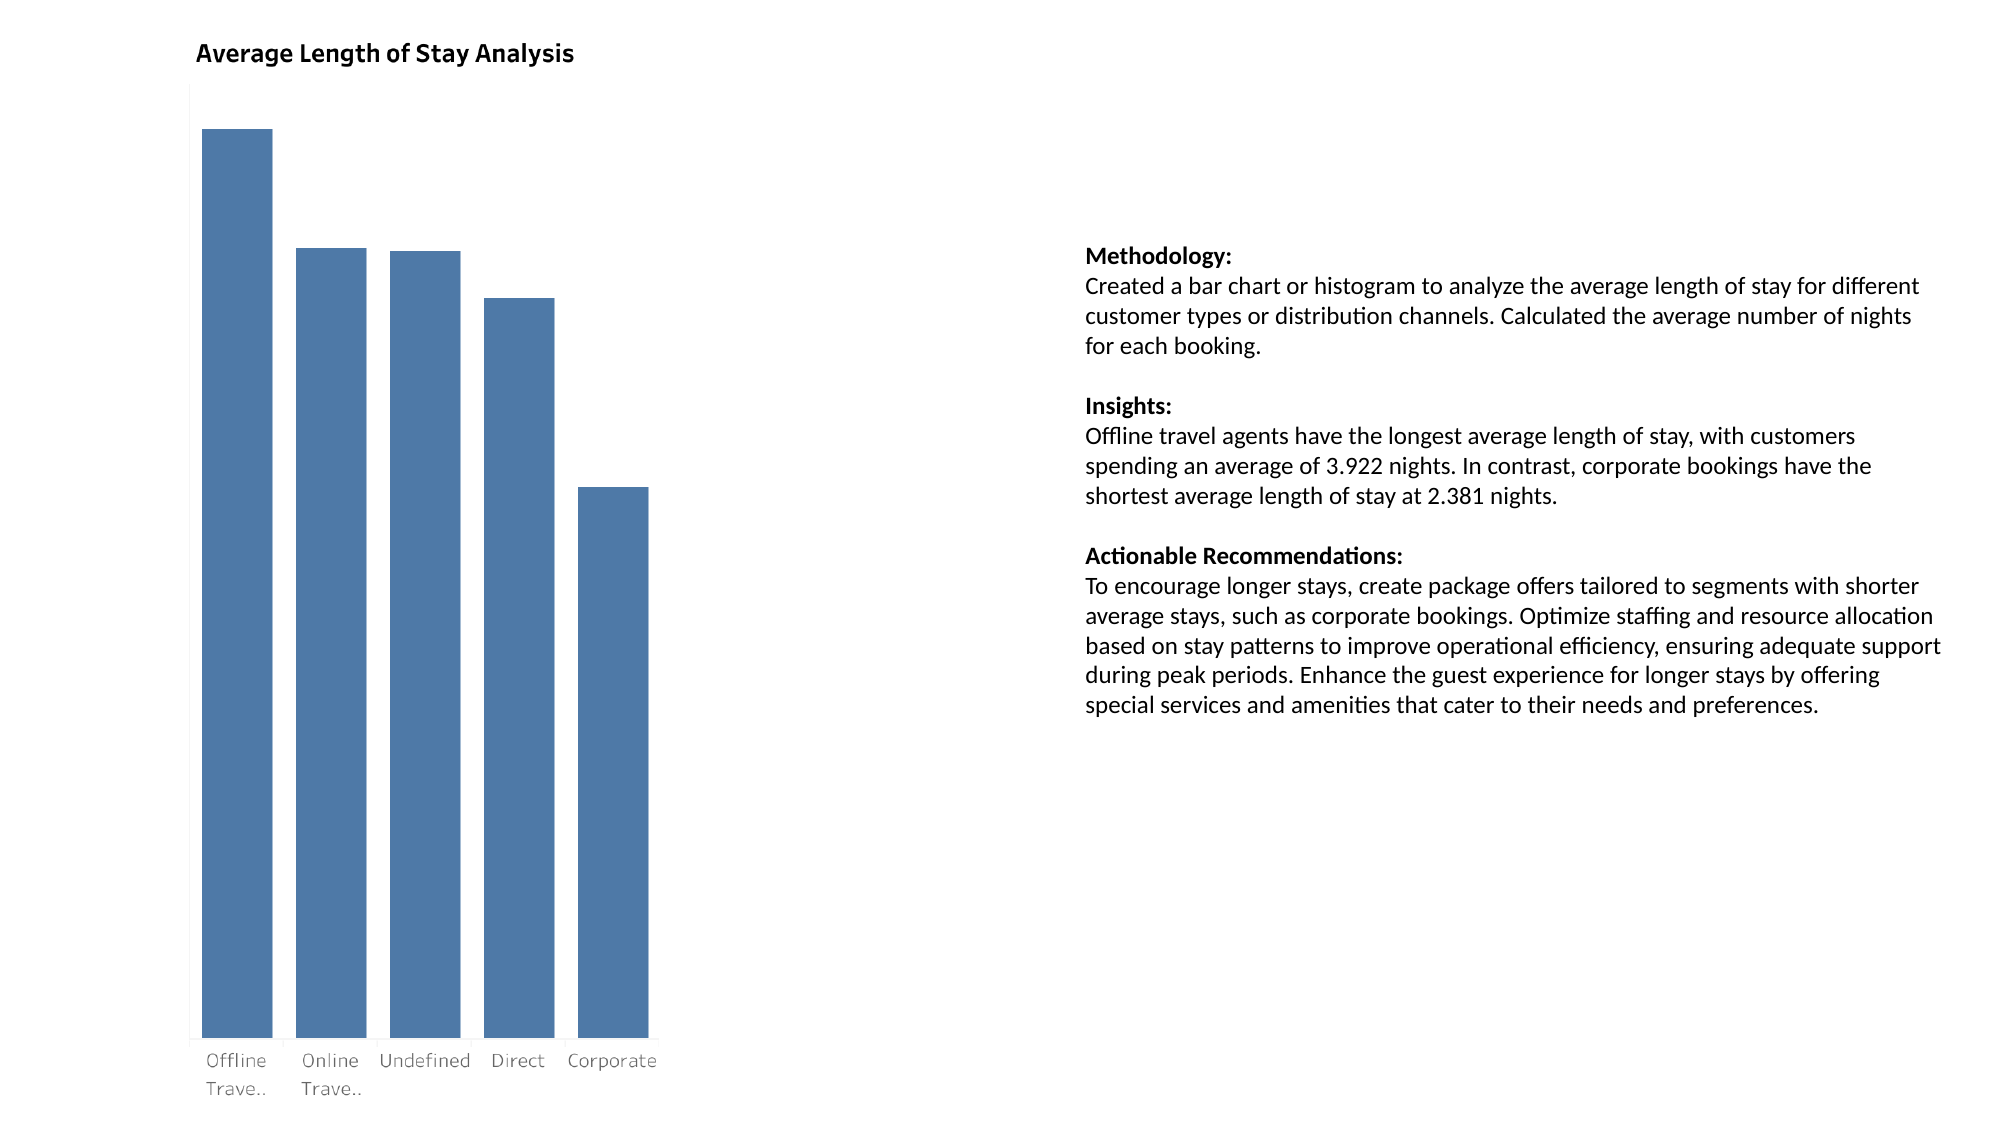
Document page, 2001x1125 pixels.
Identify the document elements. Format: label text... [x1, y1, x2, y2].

picture [189, 24, 659, 1101]
text_box Methodology: Created a bar chart or histogram to analyze the average length of stay for different customer types or distribution channels. Calculated the average number of nights for each booking. Insights: Offline travel agents have the longest average length of stay, with customers spending an average of 3.922 nights. In contrast, corporate bookings have the shortest average length of stay at 2.381 nights. Actionable Recommendations: To encourage longer stays, create package offers tailored to segments with shorter average stays, such as corporate bookings. Optimize staffing and resource allocation based on stay patterns to improve operational efficiency, ensuring adequate support during peak periods. Enhance the guest experience for longer stays by offering special services and amenities that cater to their needs and preferences. [1070, 232, 1962, 757]
